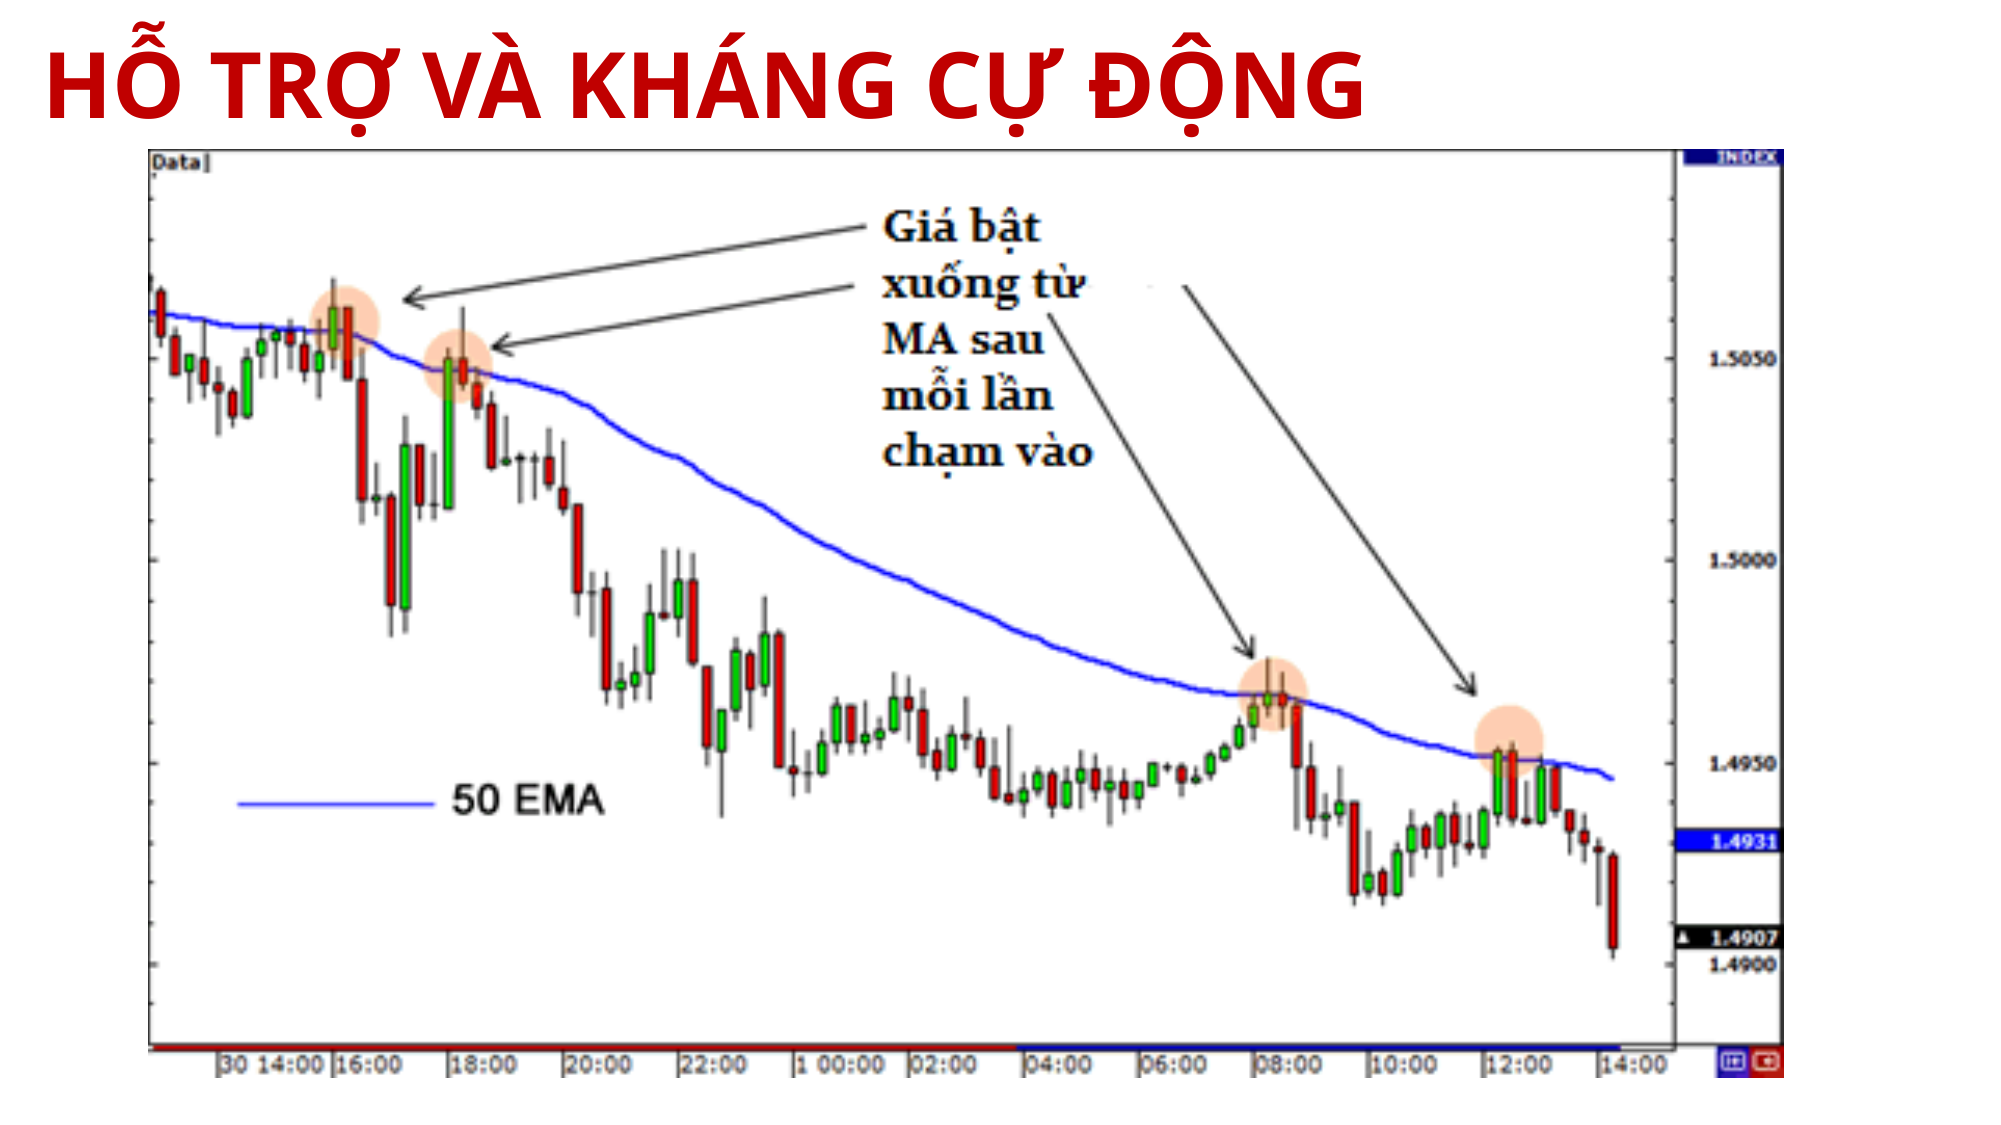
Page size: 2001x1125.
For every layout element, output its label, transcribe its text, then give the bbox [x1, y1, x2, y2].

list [148, 149, 1784, 1078]
title HỖ TRỢ VÀ KHÁNG CỰ ĐỘNG [27, 28, 1753, 150]
